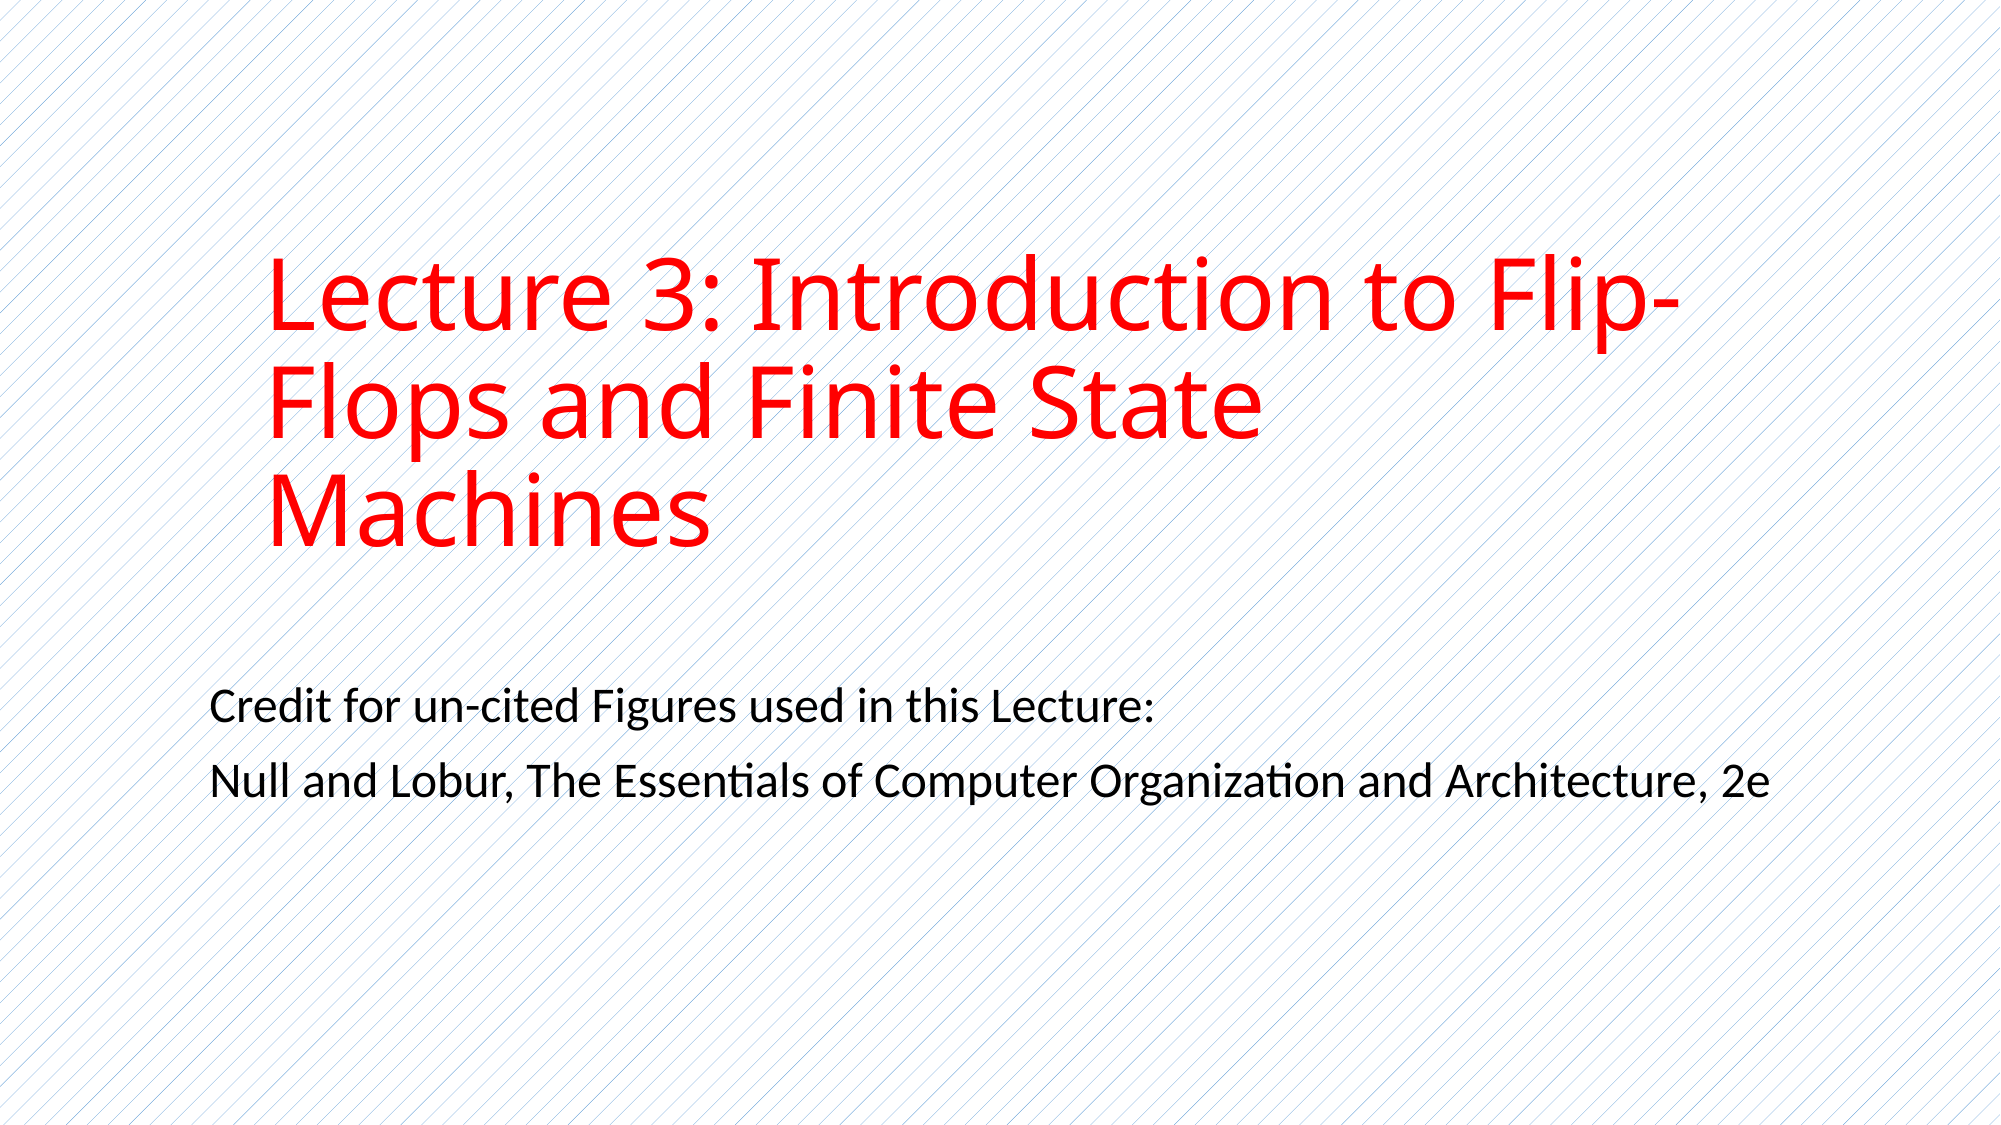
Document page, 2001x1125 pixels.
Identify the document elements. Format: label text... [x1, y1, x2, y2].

title Lecture 3: Introduction to Flip-Flops and Finite State Machines [249, 184, 1750, 576]
subtitle Credit for un-cited Figures used in this Lecture: Null and Lobur, The Essentials of Computer Organization and Architecture, 2e [194, 590, 1823, 863]
